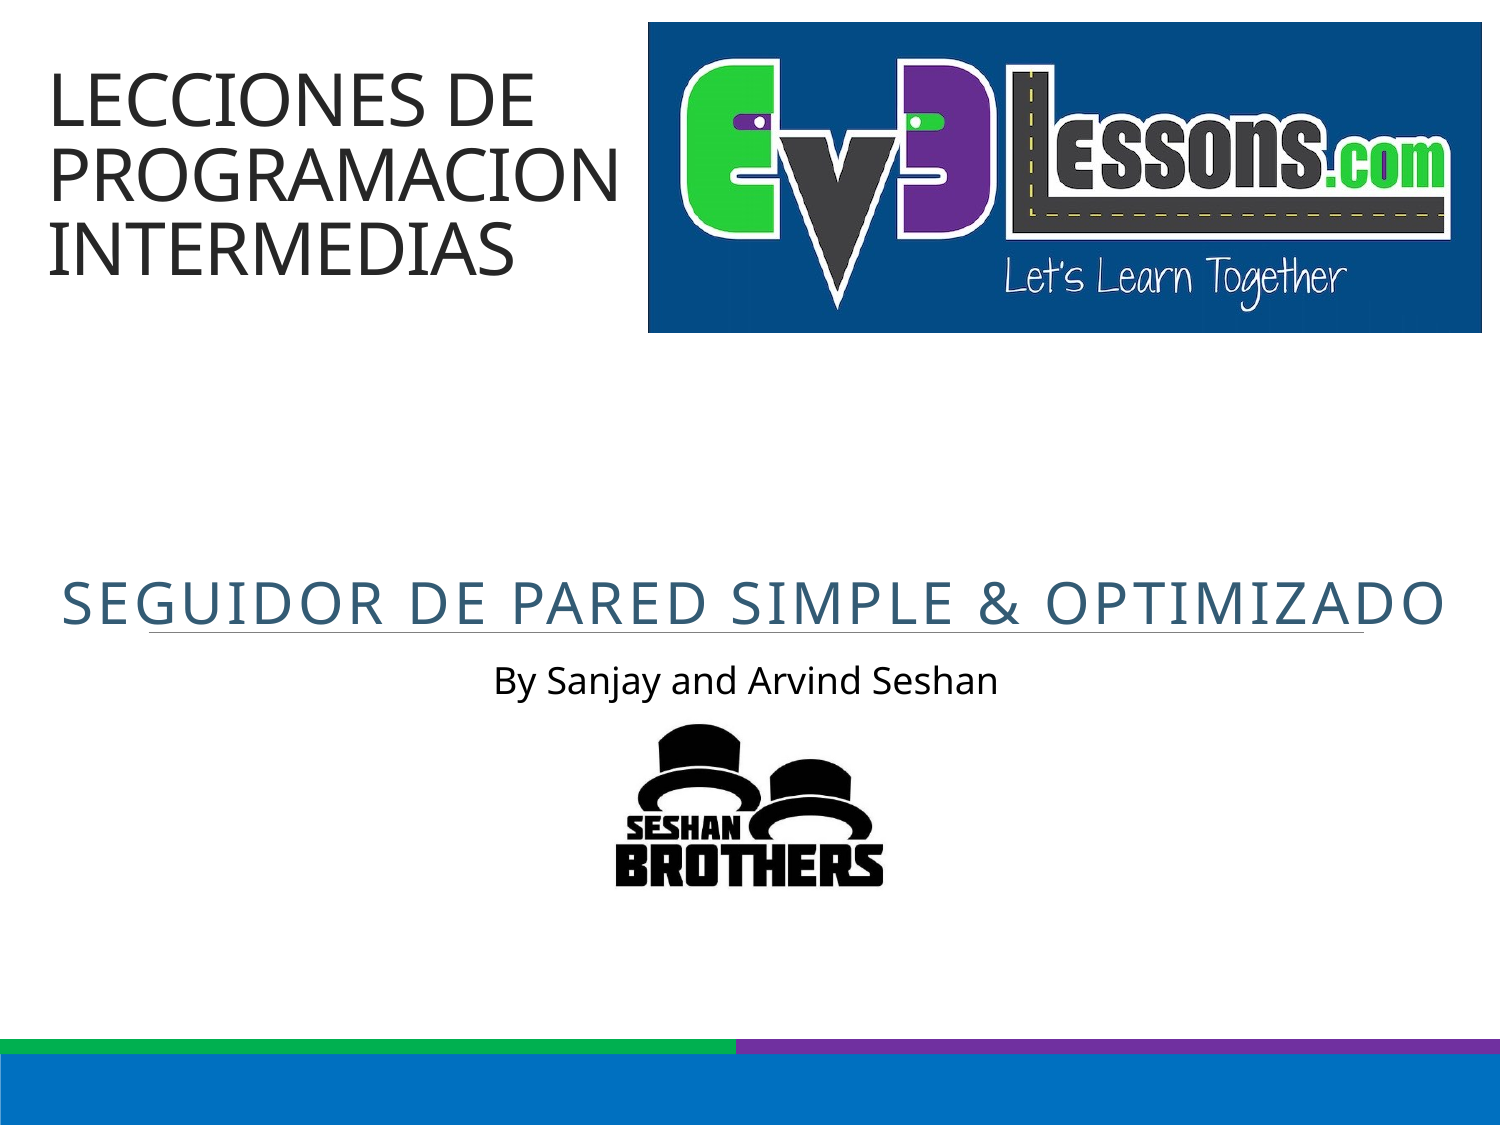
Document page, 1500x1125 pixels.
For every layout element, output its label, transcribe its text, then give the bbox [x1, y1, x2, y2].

subtitle SEGUIDOR DE PARED SIMPLE & OPTIMIZADO [19, 566, 1490, 633]
title LECCIONES DE PROGRAMACION INTERMEDIAS [32, 25, 665, 333]
picture [648, 22, 1482, 333]
picture [608, 717, 889, 892]
